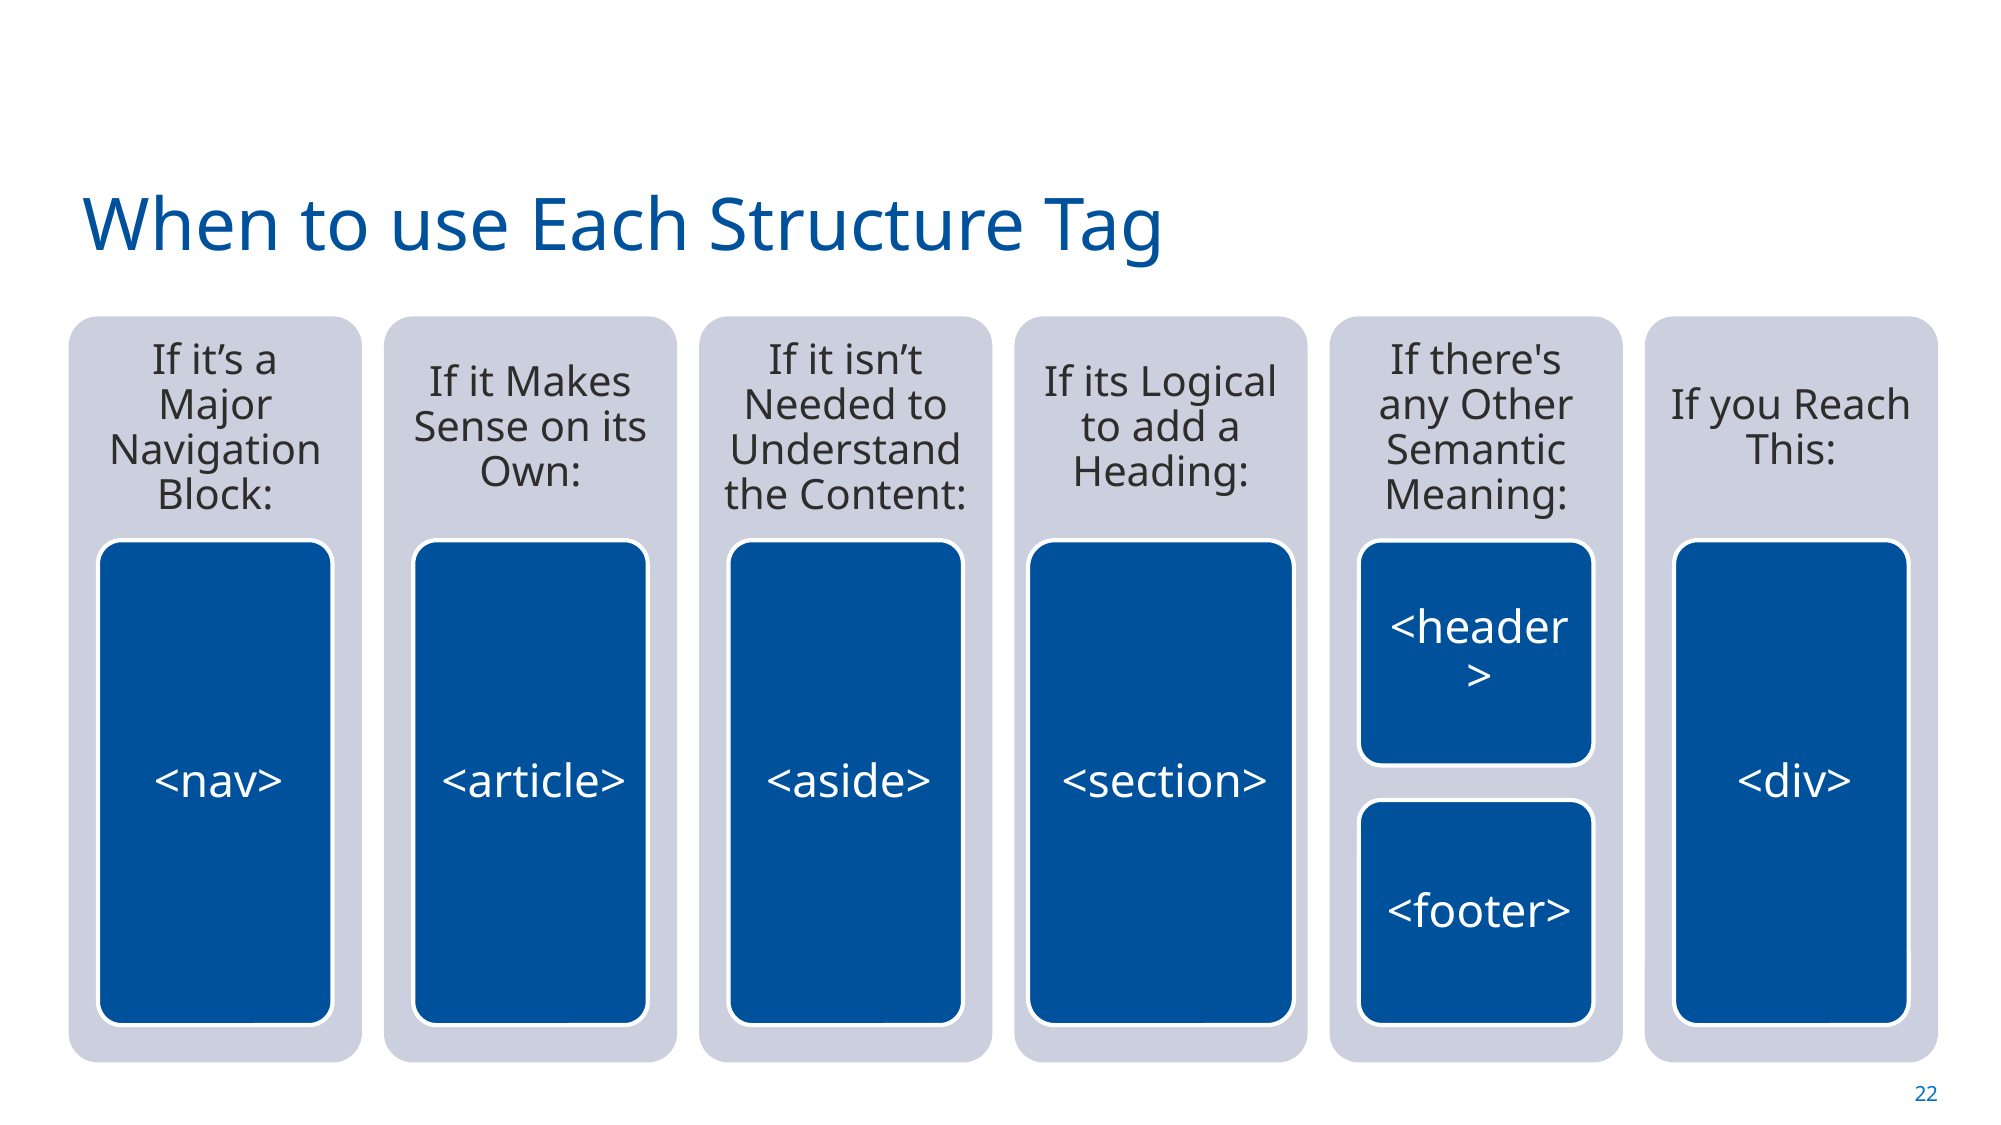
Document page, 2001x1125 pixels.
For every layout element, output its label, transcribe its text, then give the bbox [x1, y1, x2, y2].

title When to use Each Structure Tag [67, 170, 1565, 273]
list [67, 316, 1939, 1063]
